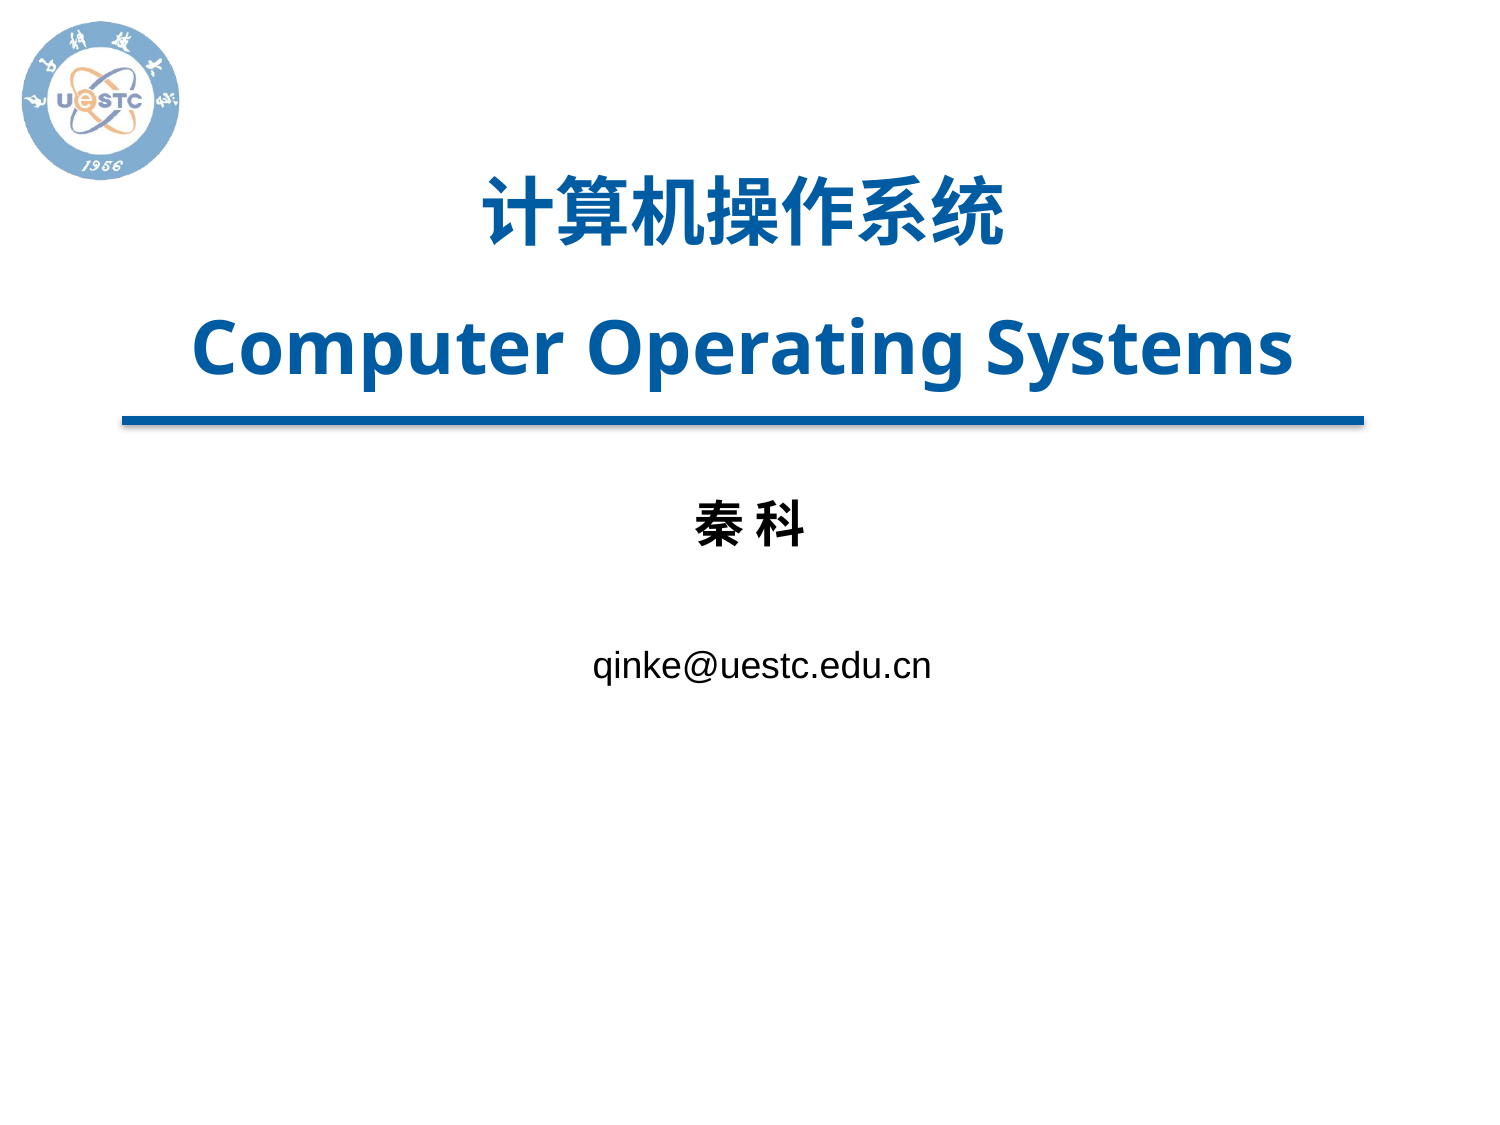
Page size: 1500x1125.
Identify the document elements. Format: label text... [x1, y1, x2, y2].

text_box qinke@uestc.edu.cn [577, 633, 948, 694]
subtitle 秦 科 [496, 484, 1004, 554]
title 计算机操作系统 Computer Operating Systems [23, 18, 1463, 490]
picture [0, 0, 200, 200]
